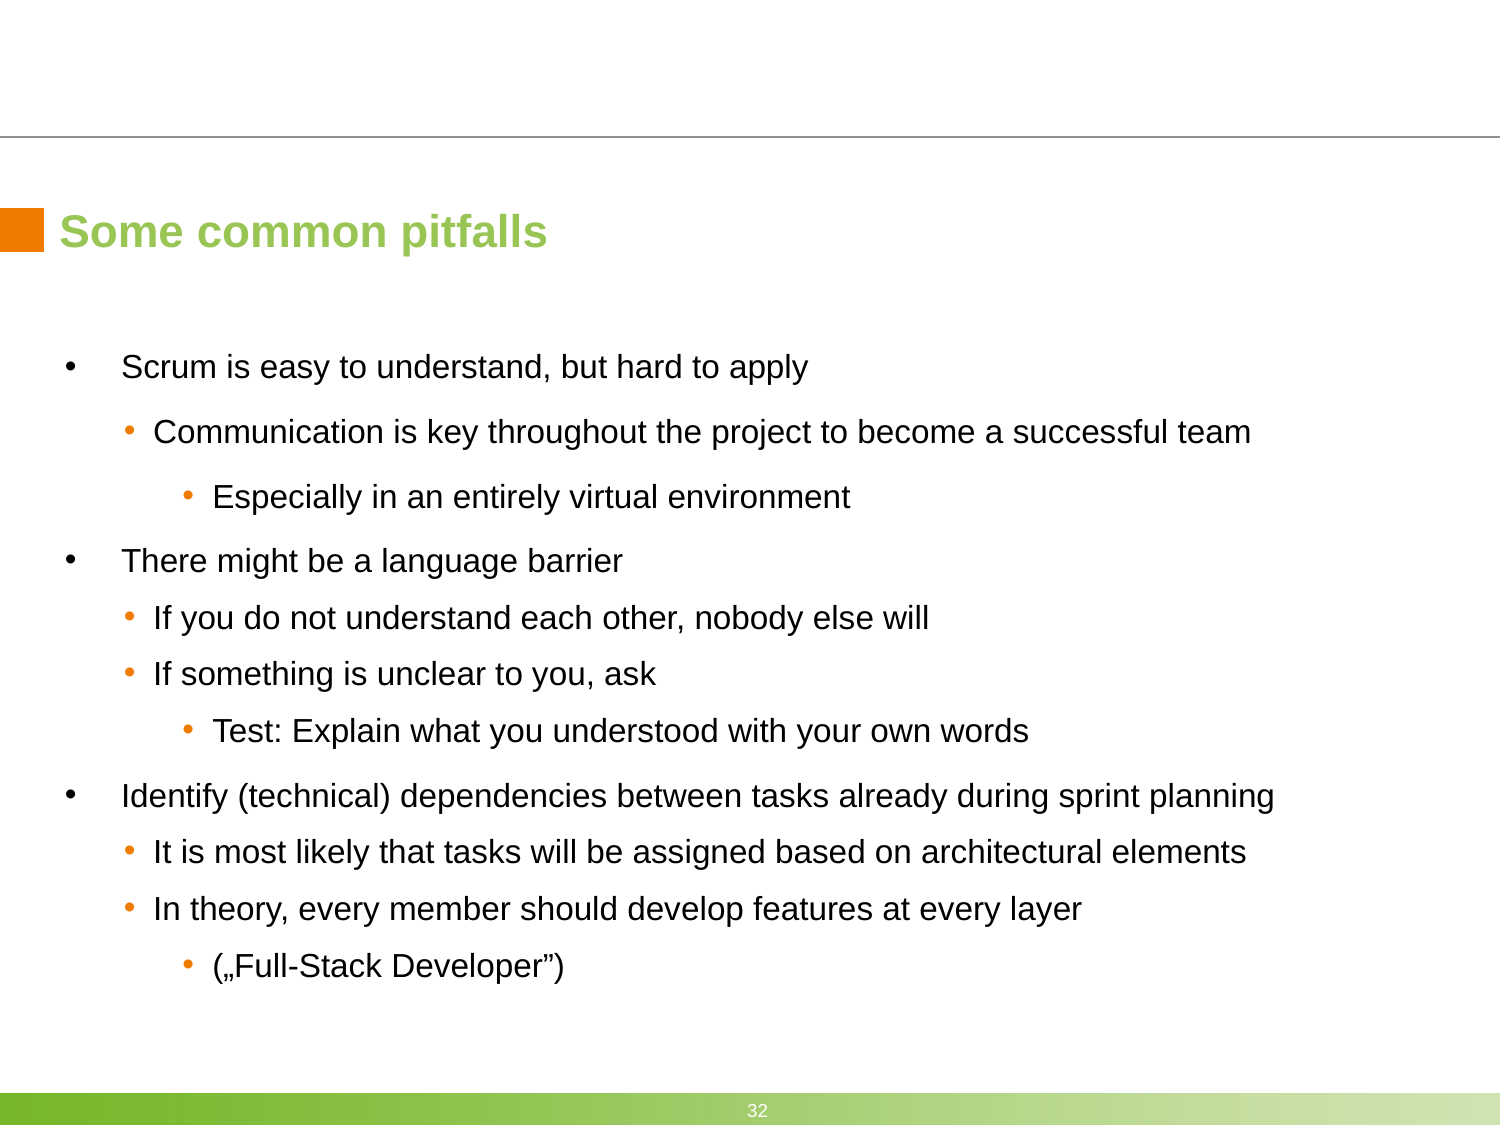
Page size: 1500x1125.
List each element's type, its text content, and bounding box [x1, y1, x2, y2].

slide_number 32 [678, 1098, 822, 1125]
picture [0, 1093, 1500, 1125]
title Some common pitfalls [0, 207, 1412, 327]
list Scrum is easy to understand, but hard to apply Communication is key throughout the project to become a successful team Especially in an entirely virtual environment There might be a language barrier If you do not understand each other, nobody else will If something is unclear to you, ask Test: Explain what you understood with your own words Identify (technical) dependencies between tasks already during sprint planning It is most likely that tasks will be assigned based on architectural elements In theory, every member should develop features at every layer („Full-Stack Developer”) [64, 337, 1412, 1059]
picture [0, 208, 44, 252]
